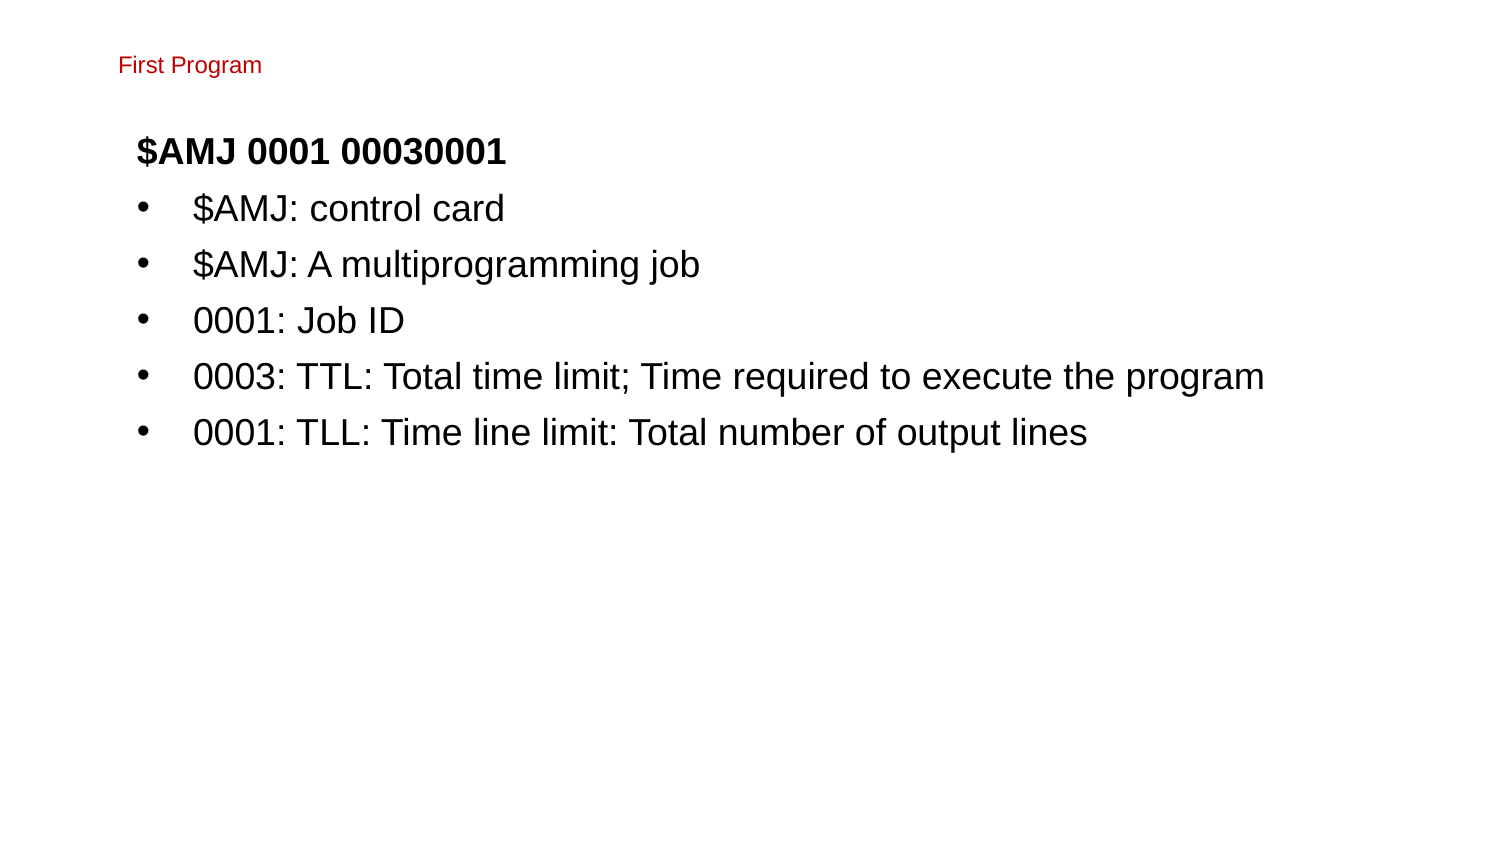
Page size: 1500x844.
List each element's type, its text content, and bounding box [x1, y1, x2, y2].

list $AMJ 0001 00030001 $AMJ: control card $AMJ: A multiprogramming job 0001: Job ID 0003: TTL: Total time limit; Time required to execute the program 0001: TLL: Time line limit: Total number of output lines [103, 125, 1397, 760]
title First Program [103, 44, 1397, 86]
